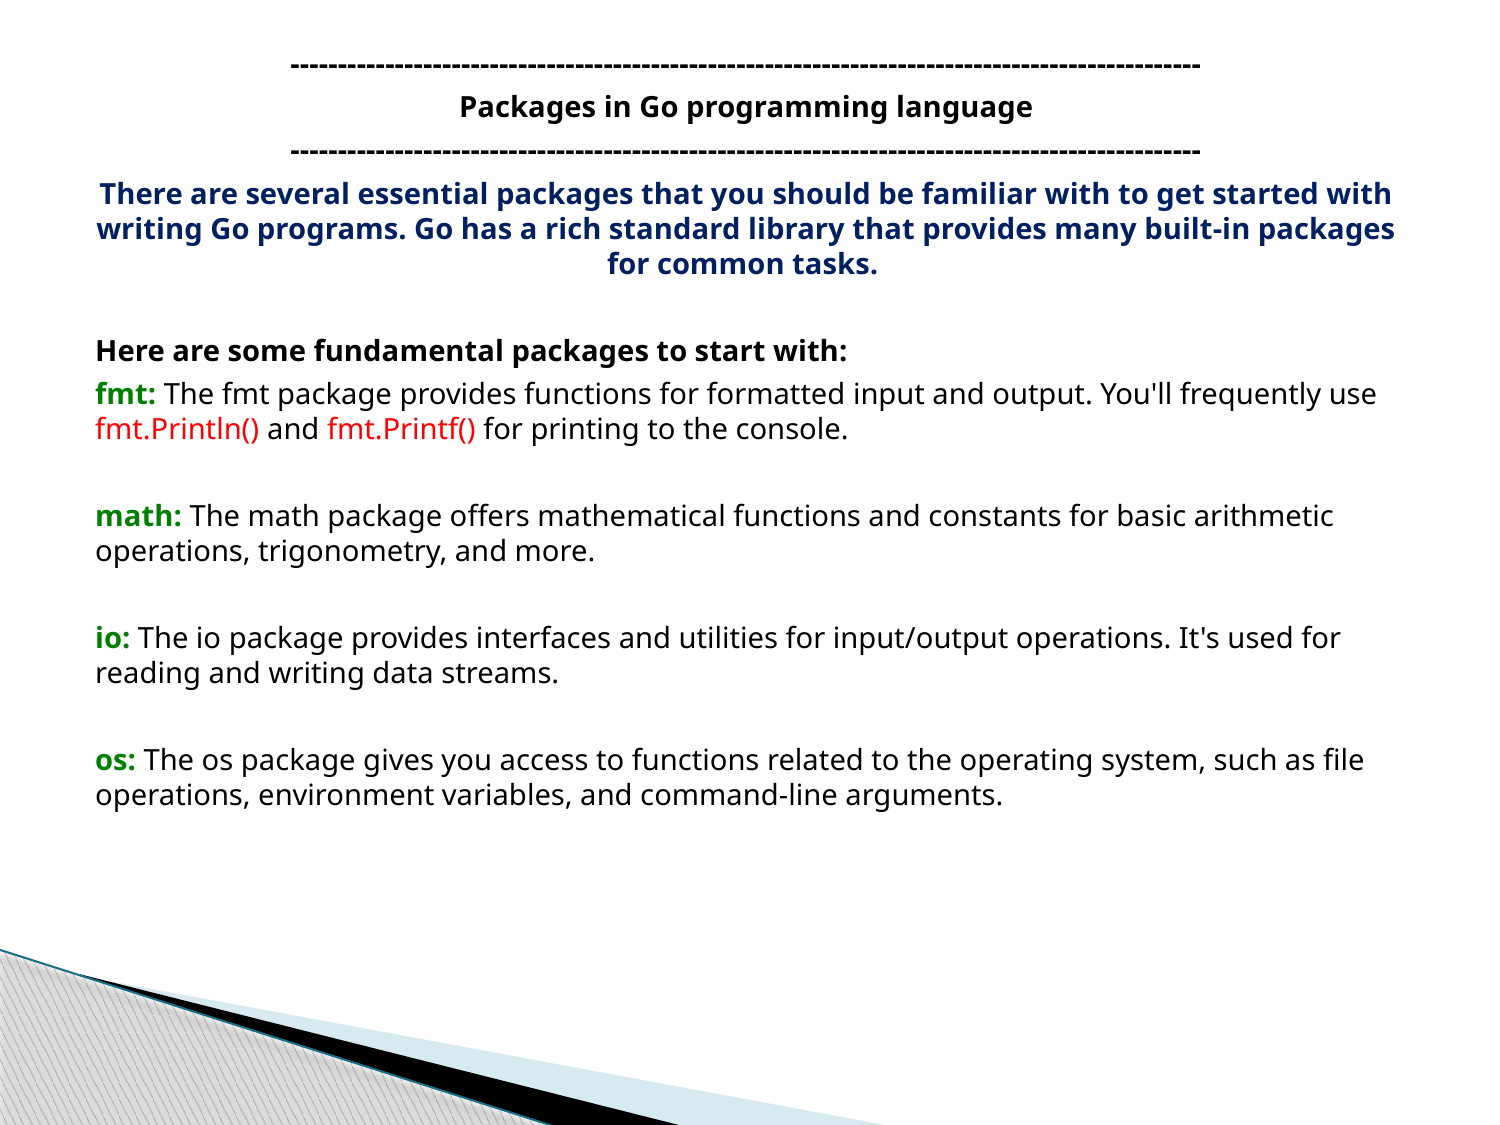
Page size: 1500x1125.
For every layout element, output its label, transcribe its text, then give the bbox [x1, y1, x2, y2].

list ------------------------------------------------------------------------------------------------ Packages in Go programming language ------------------------------------------------------------------------------------------------ There are several essential packages that you should be familiar with to get started with writing Go programs. Go has a rich standard library that provides many built-in packages for common tasks. Here are some fundamental packages to start with: fmt: The fmt package provides functions for formatted input and output. You'll frequently use fmt.Println() and fmt.Printf() for printing to the console. math: The math package offers mathematical functions and constants for basic arithmetic operations, trigonometry, and more. io: The io package provides interfaces and utilities for input/output operations. It's used for reading and writing data streams. os: The os package gives you access to functions related to the operating system, such as file operations, environment variables, and command-line arguments. [62, 37, 1413, 1000]
